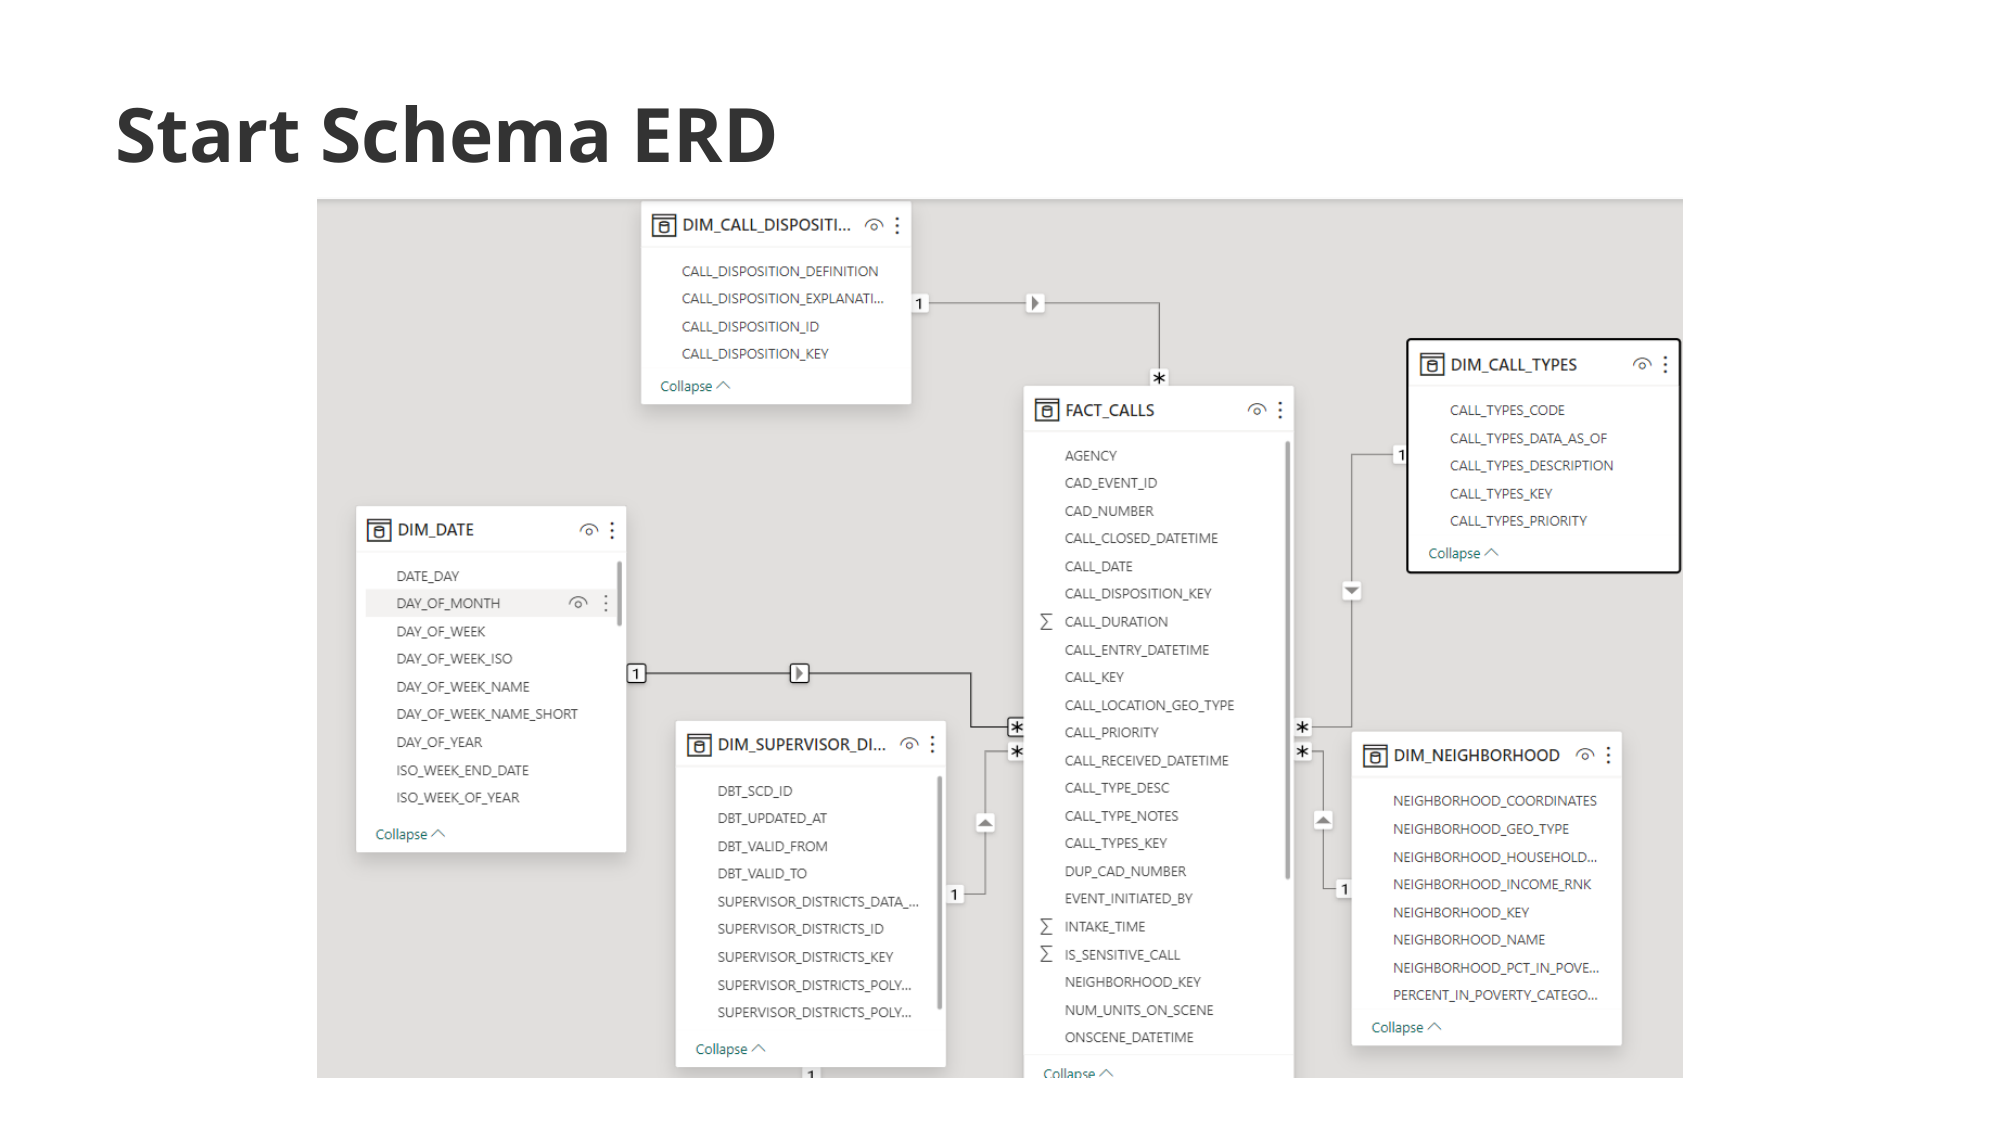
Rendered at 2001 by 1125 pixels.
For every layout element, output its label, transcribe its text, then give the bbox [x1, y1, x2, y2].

title Start Schema ERD [100, 90, 1863, 276]
picture [317, 197, 1683, 1079]
